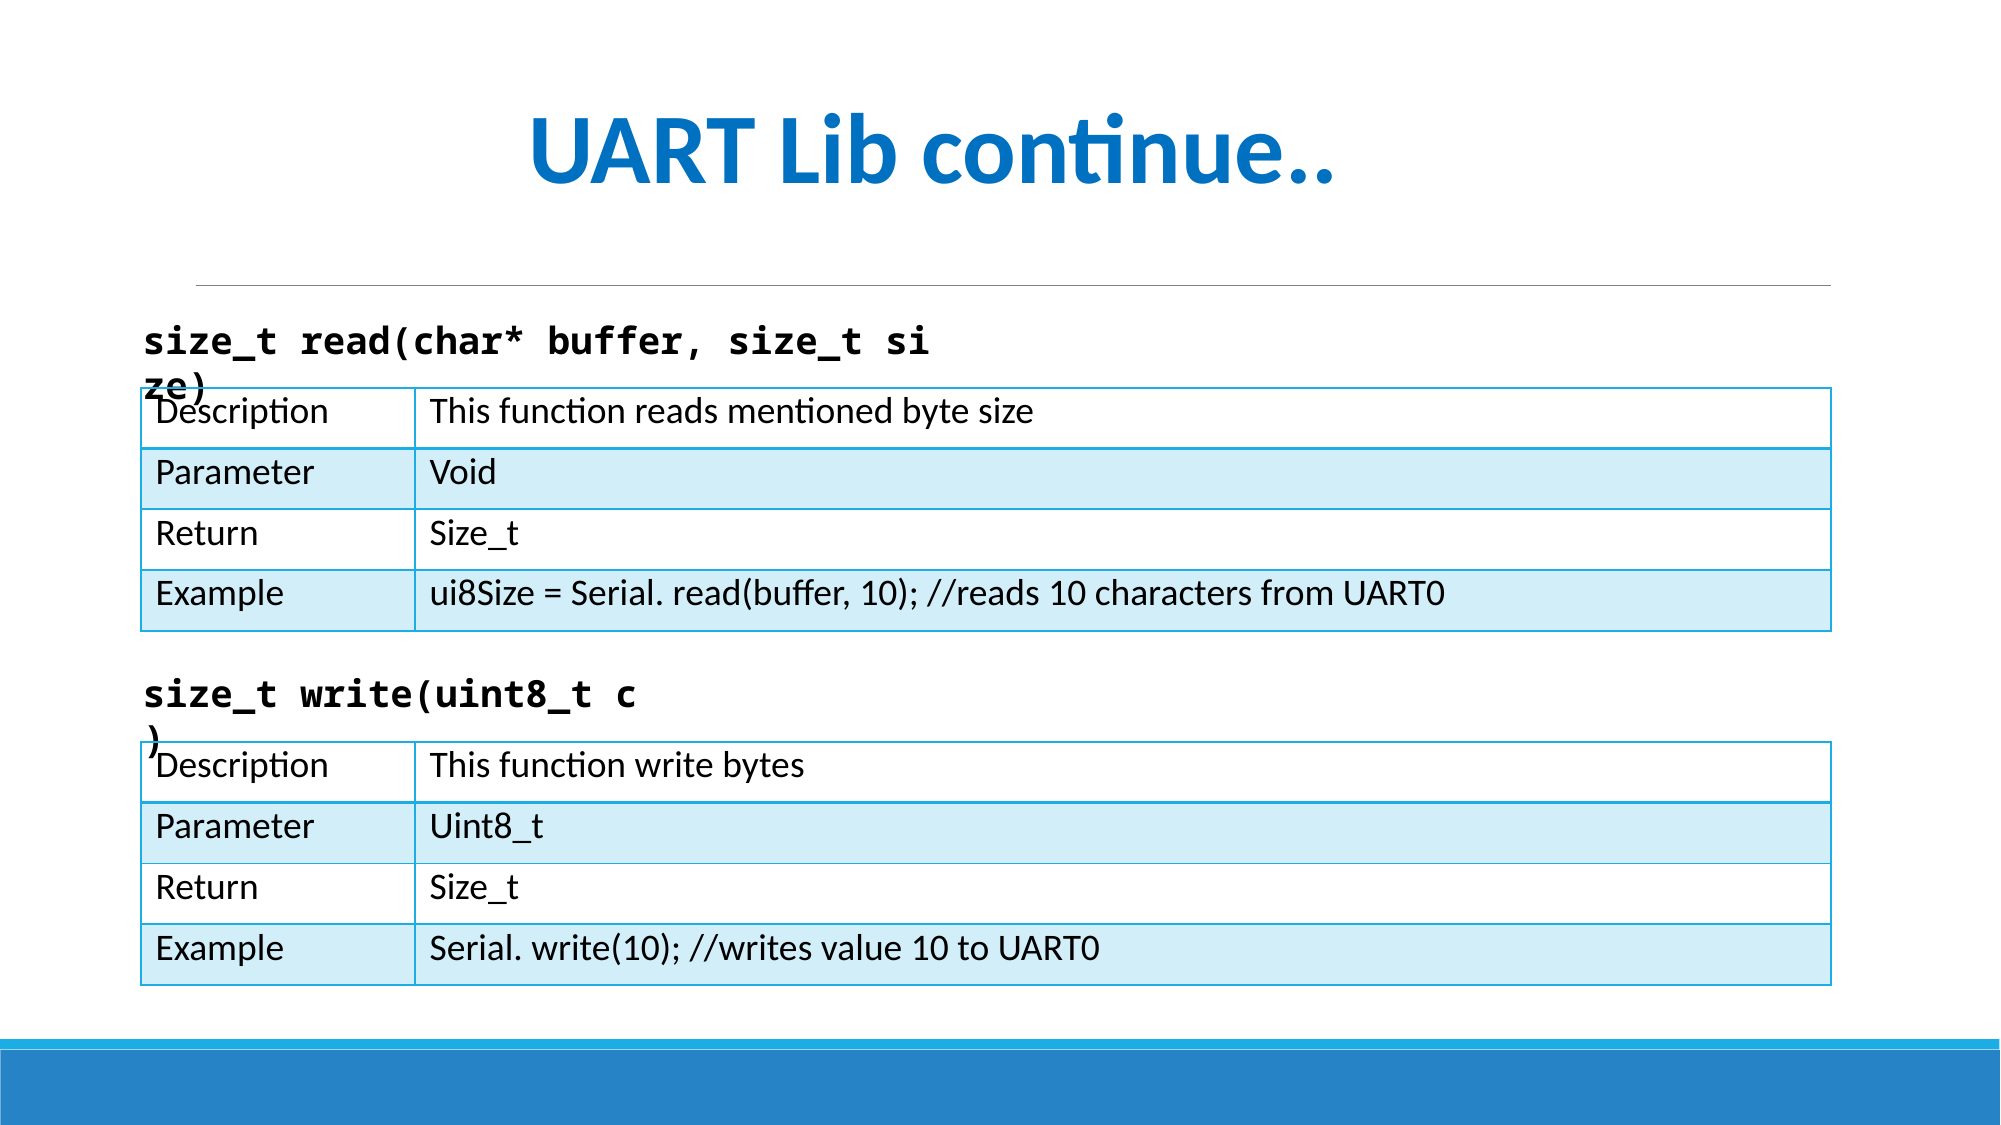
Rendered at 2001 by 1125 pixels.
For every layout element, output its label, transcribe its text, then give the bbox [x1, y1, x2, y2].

text_box size_t write(uint8_t c) [128, 662, 675, 767]
text_box size_t read(char* buffer, size_t size) [128, 310, 954, 415]
table_cell Return [142, 864, 414, 923]
table_cell Return [142, 510, 414, 569]
table_cell Void [416, 450, 1830, 508]
table_cell Size_t [416, 510, 1830, 569]
table_header This function reads mentioned byte size [416, 389, 1830, 447]
table_header Description [142, 389, 414, 447]
table_cell Size_t [416, 864, 1830, 923]
table_cell Example [142, 925, 414, 984]
text_box UART Lib continue.. [513, 76, 1386, 211]
table_cell Parameter [142, 804, 414, 863]
table_cell Serial. write(10); //writes value 10 to UART0 [416, 925, 1830, 984]
table_header Description [142, 743, 414, 801]
table_header This function write bytes [416, 743, 1830, 801]
table_cell Parameter [142, 450, 414, 508]
table_cell Example [142, 571, 414, 630]
table_cell Uint8_t [416, 804, 1830, 863]
table_cell ui8Size = Serial. read(buffer, 10); //reads 10 characters from UART0 [416, 571, 1830, 630]
